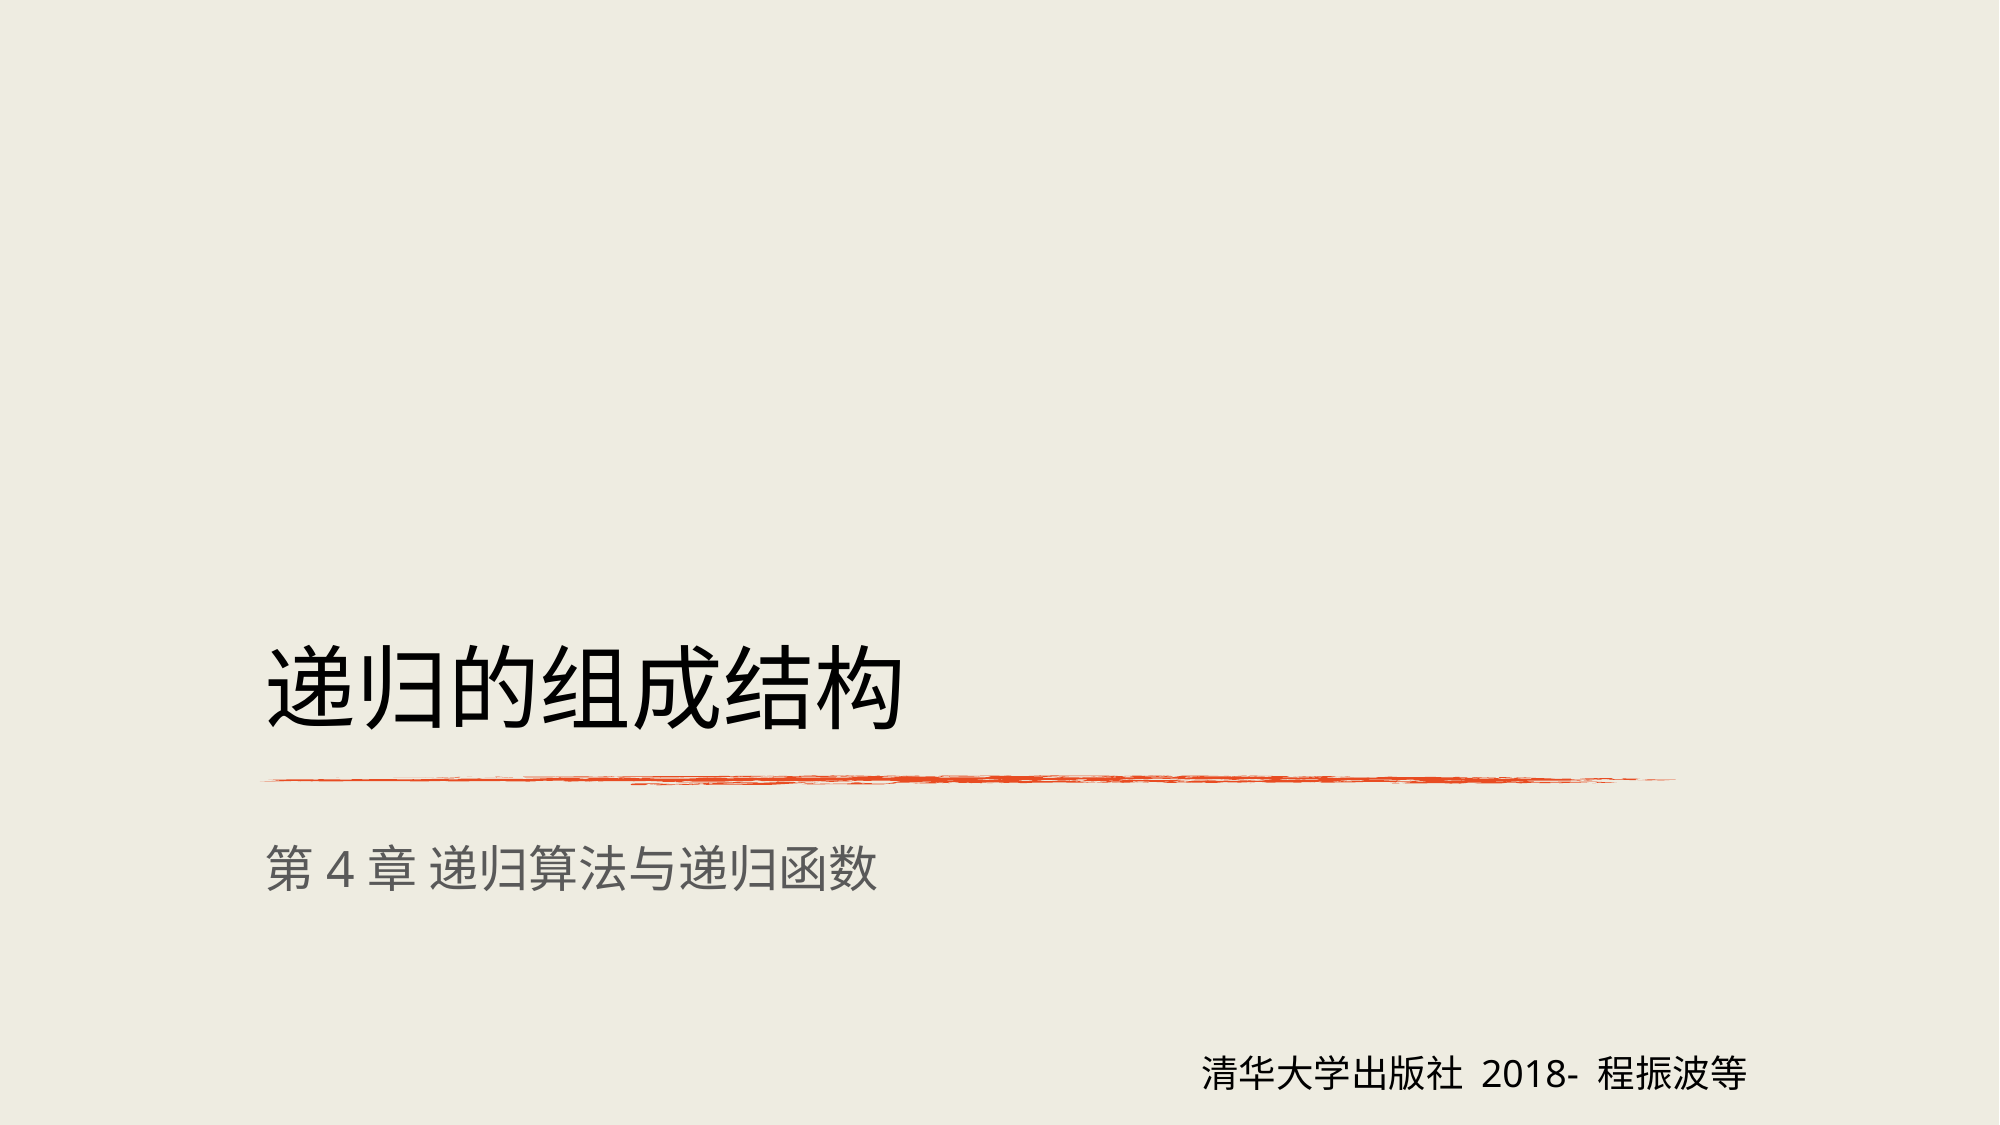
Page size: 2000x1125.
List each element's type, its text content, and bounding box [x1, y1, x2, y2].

list 第4章 递归算法与递归函数 [249, 837, 1750, 1013]
title 递归的组成结构 [249, 312, 1750, 750]
